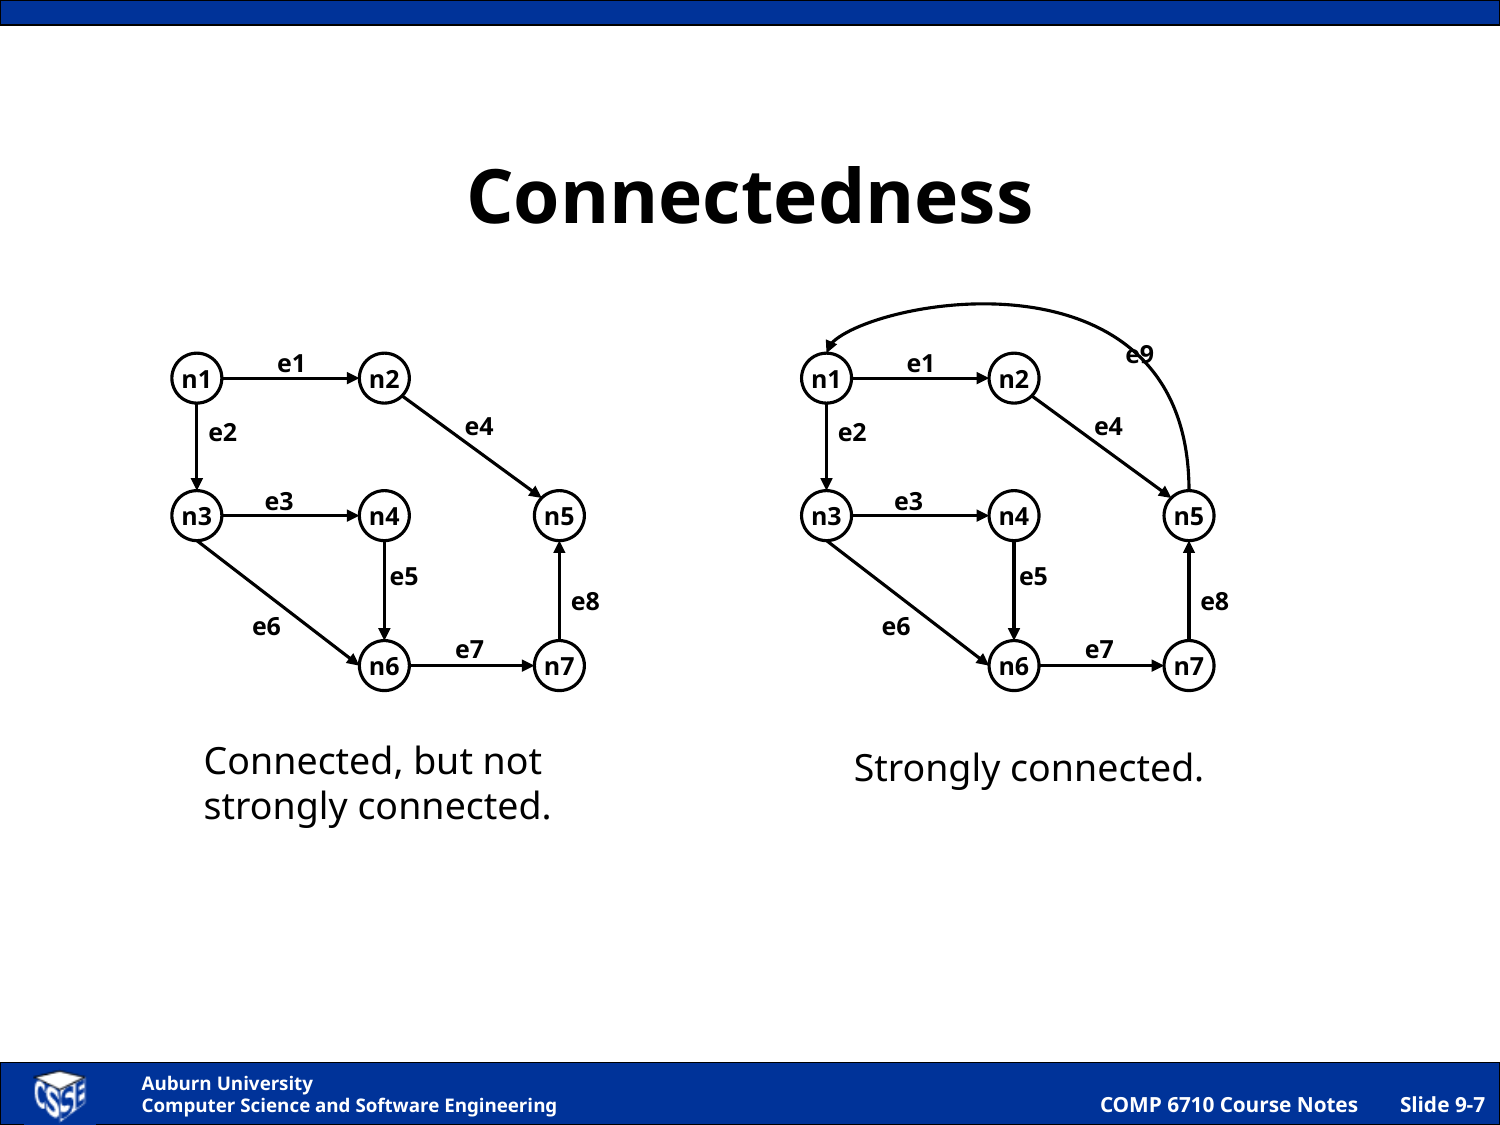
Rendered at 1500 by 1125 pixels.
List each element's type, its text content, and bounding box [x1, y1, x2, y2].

title Connectedness [112, 99, 1388, 288]
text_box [801, 330, 1248, 691]
text_box Strongly connected. [839, 736, 1220, 797]
text_box Connected, but not strongly connected. [188, 730, 567, 835]
picture [24, 1066, 96, 1125]
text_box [171, 340, 618, 691]
